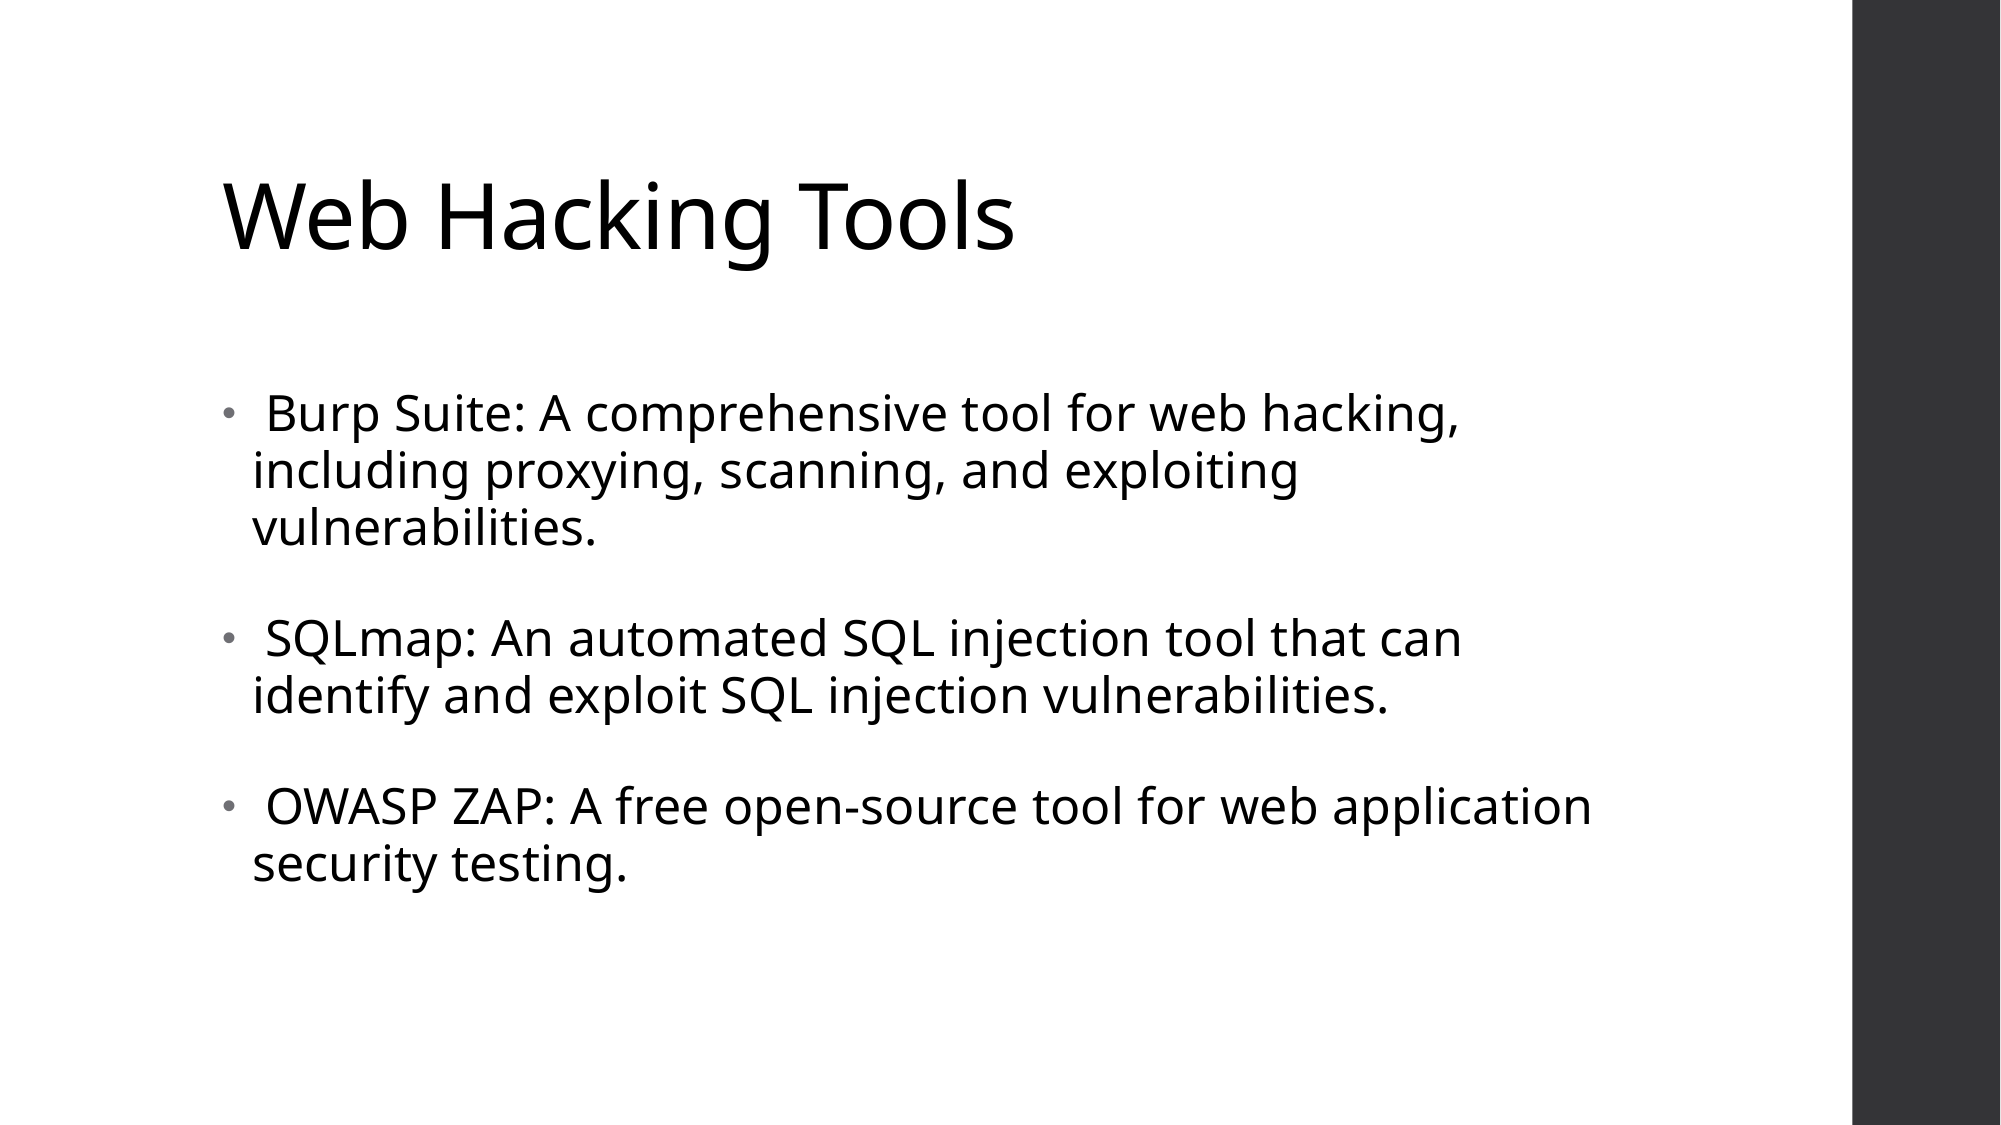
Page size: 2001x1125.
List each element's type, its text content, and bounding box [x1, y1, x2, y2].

title Web Hacking Tools [206, 60, 1797, 278]
list Burp Suite: A comprehensive tool for web hacking, including proxying, scanning, and exploiting vulnerabilities. SQLmap: An automated SQL injection tool that can identify and exploit SQL injection vulnerabilities. OWASP ZAP: A free open-source tool for web application security testing. [206, 299, 1617, 1014]
